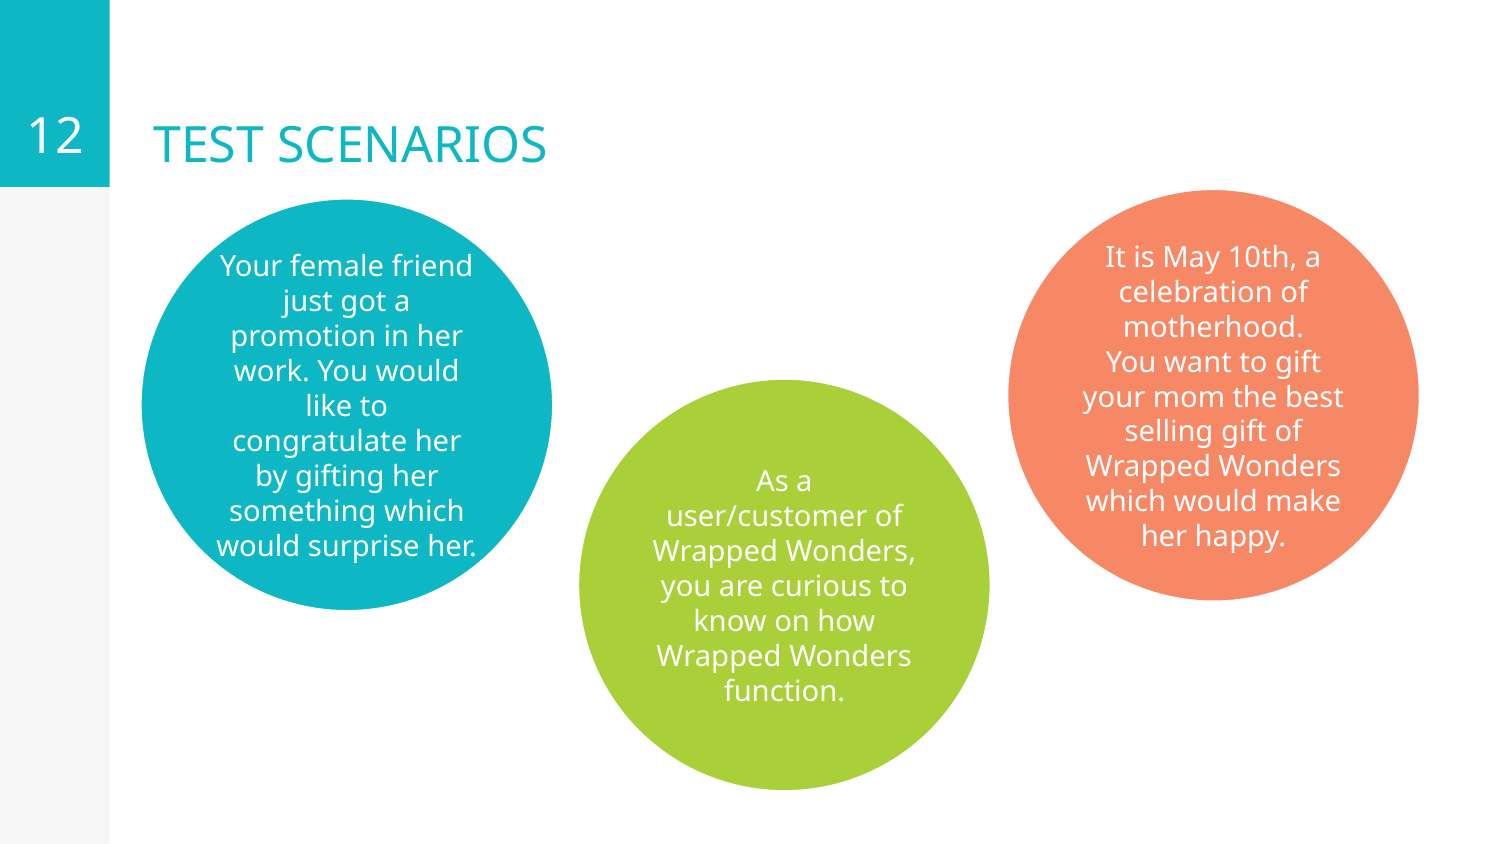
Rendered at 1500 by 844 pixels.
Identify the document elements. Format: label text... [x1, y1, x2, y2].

text_box It is May 10th, a celebration of motherhood. You want to gift your mom the best selling gift of Wrapped Wonders which would make her happy. [1005, 186, 1422, 604]
title TEST SCENARIOS [138, 0, 722, 188]
text_box As a user/customer of Wrapped Wonders, you are curious to know on how Wrapped Wonders function. [576, 376, 993, 794]
slide_number 12 [0, 0, 110, 187]
text_box Your female friend just got a promotion in her work. You would like to congratulate her by gifting her something which would surprise her. [138, 196, 556, 614]
